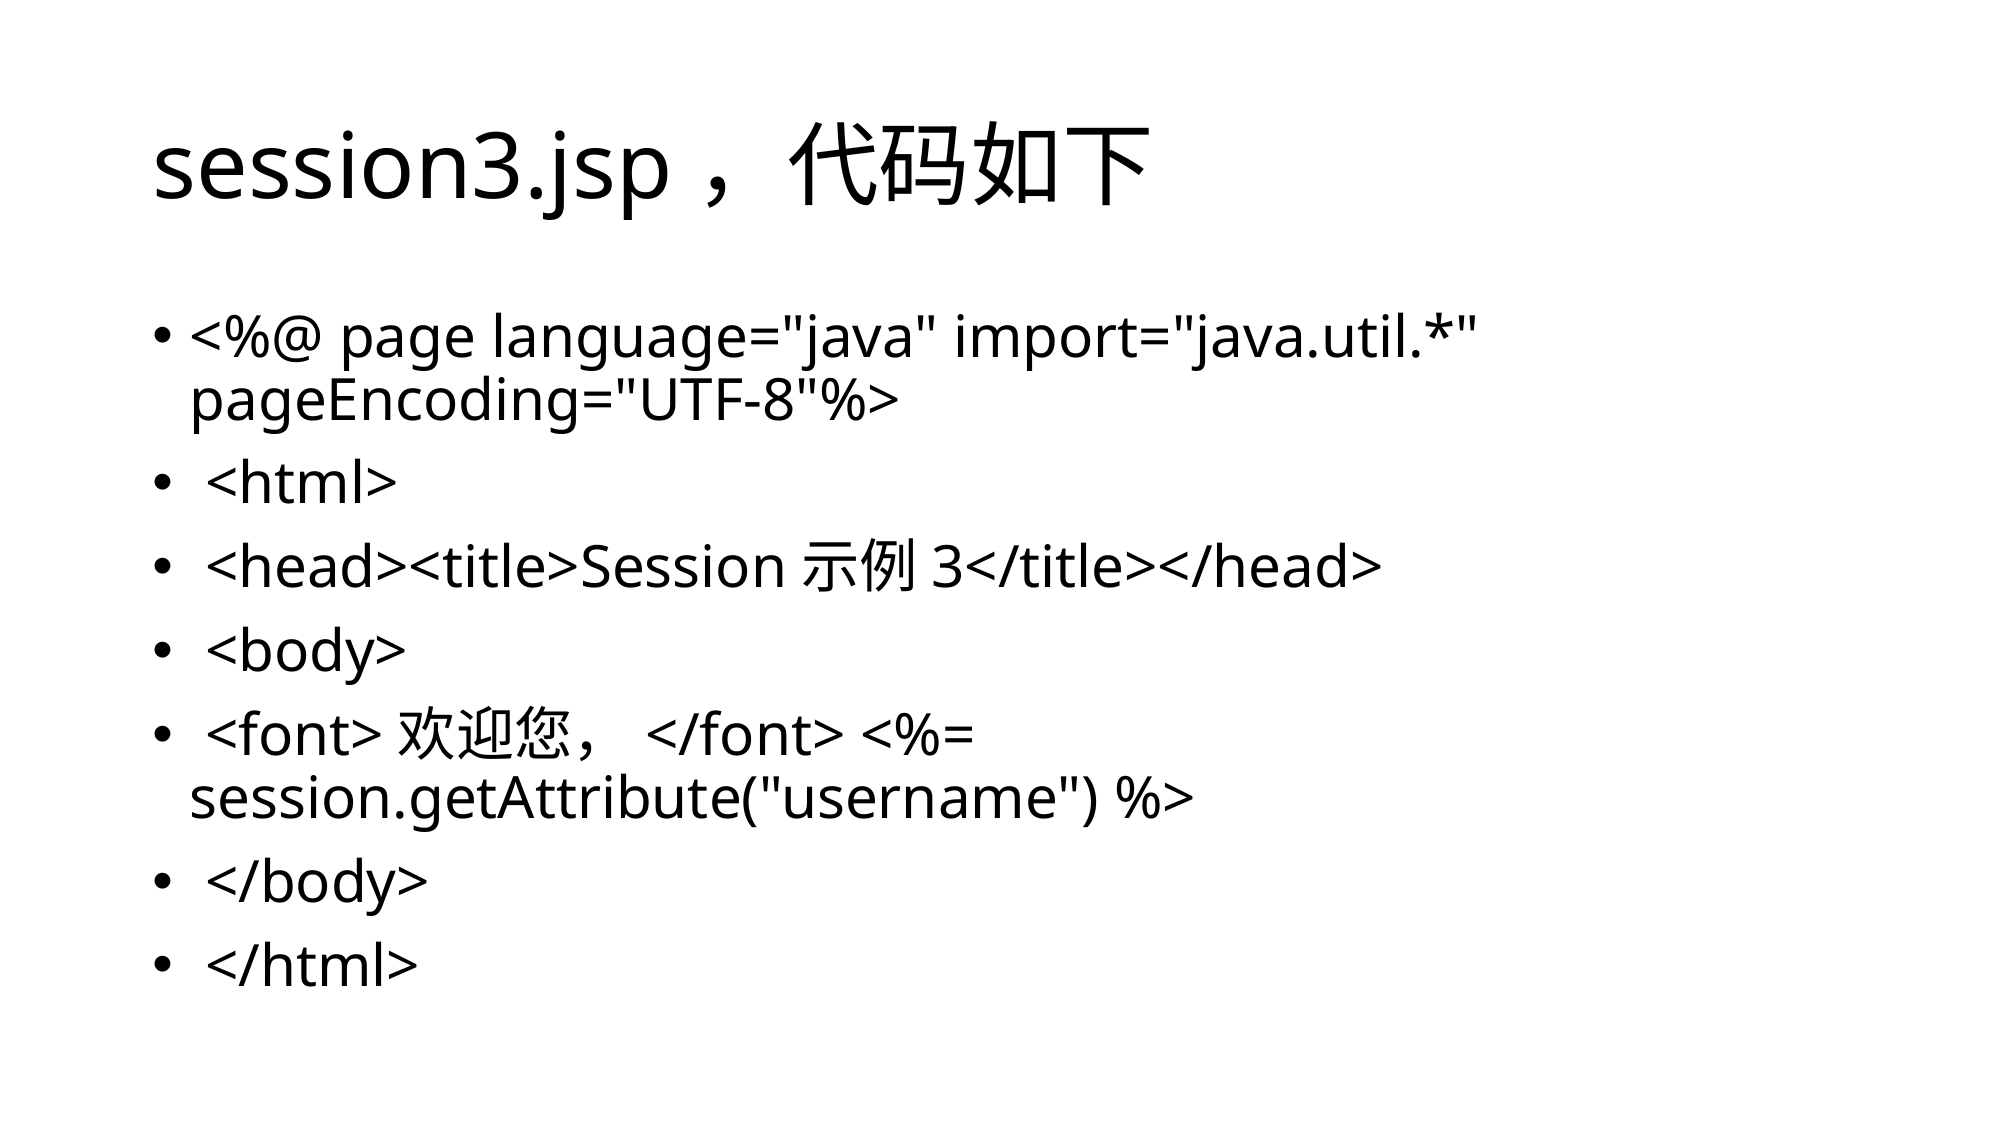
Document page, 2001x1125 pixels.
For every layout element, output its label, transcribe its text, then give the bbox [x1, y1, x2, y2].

list <%@ page language="java" import="java.util.*" pageEncoding="UTF-8"%> <html> <head><title>Session示例3</title></head> <body> <font>欢迎您，</font> <%= session.getAttribute("username") %> </body> </html> [137, 299, 1863, 1014]
title session3.jsp，代码如下 [137, 59, 1863, 278]
